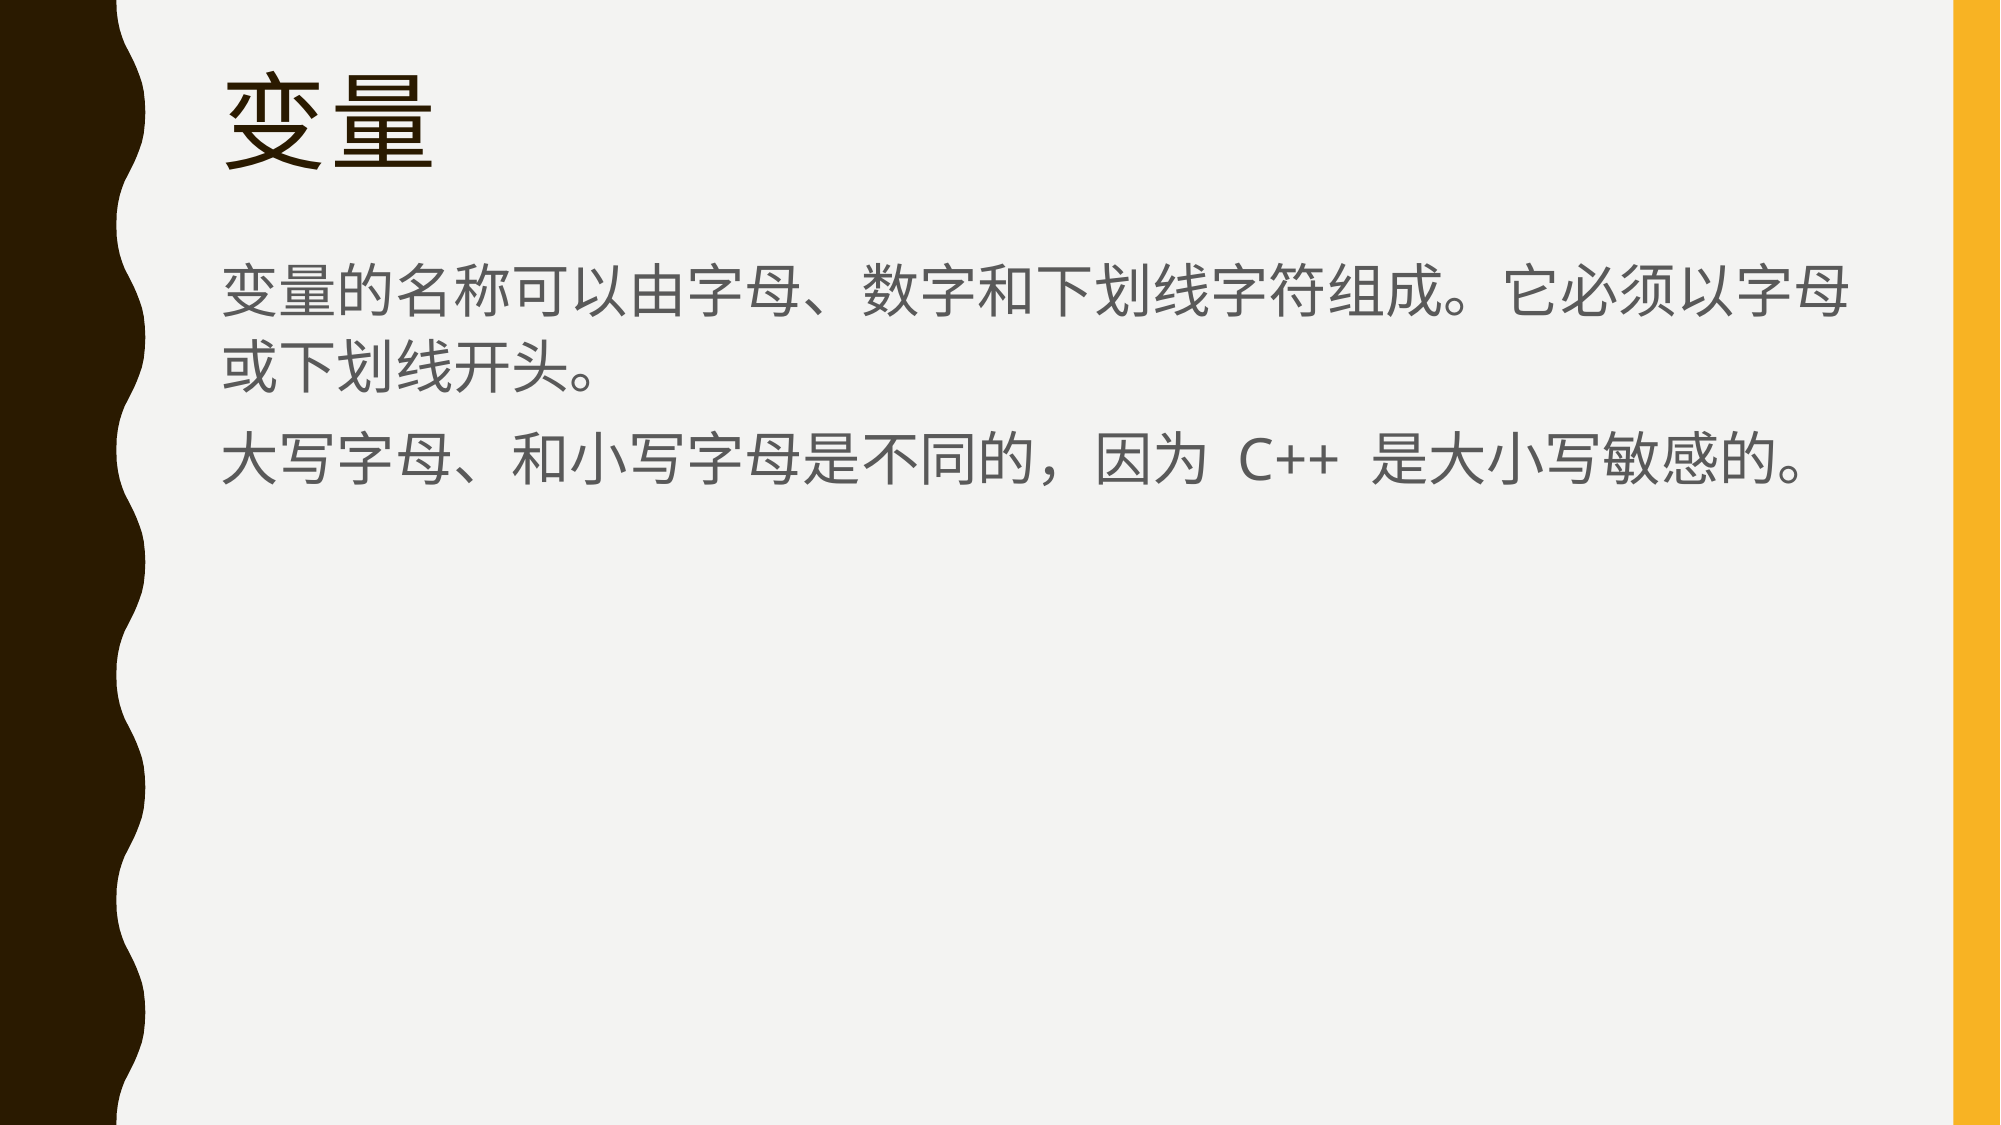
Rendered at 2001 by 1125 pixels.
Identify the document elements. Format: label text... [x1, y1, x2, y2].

list 变量的名称可以由字母、数字和下划线字符组成。它必须以字母或下划线开头。 大写字母、和小写字母是不同的，因为 C++ 是大小写敏感的。 [205, 239, 1875, 1053]
title 变量 [205, 62, 1875, 239]
